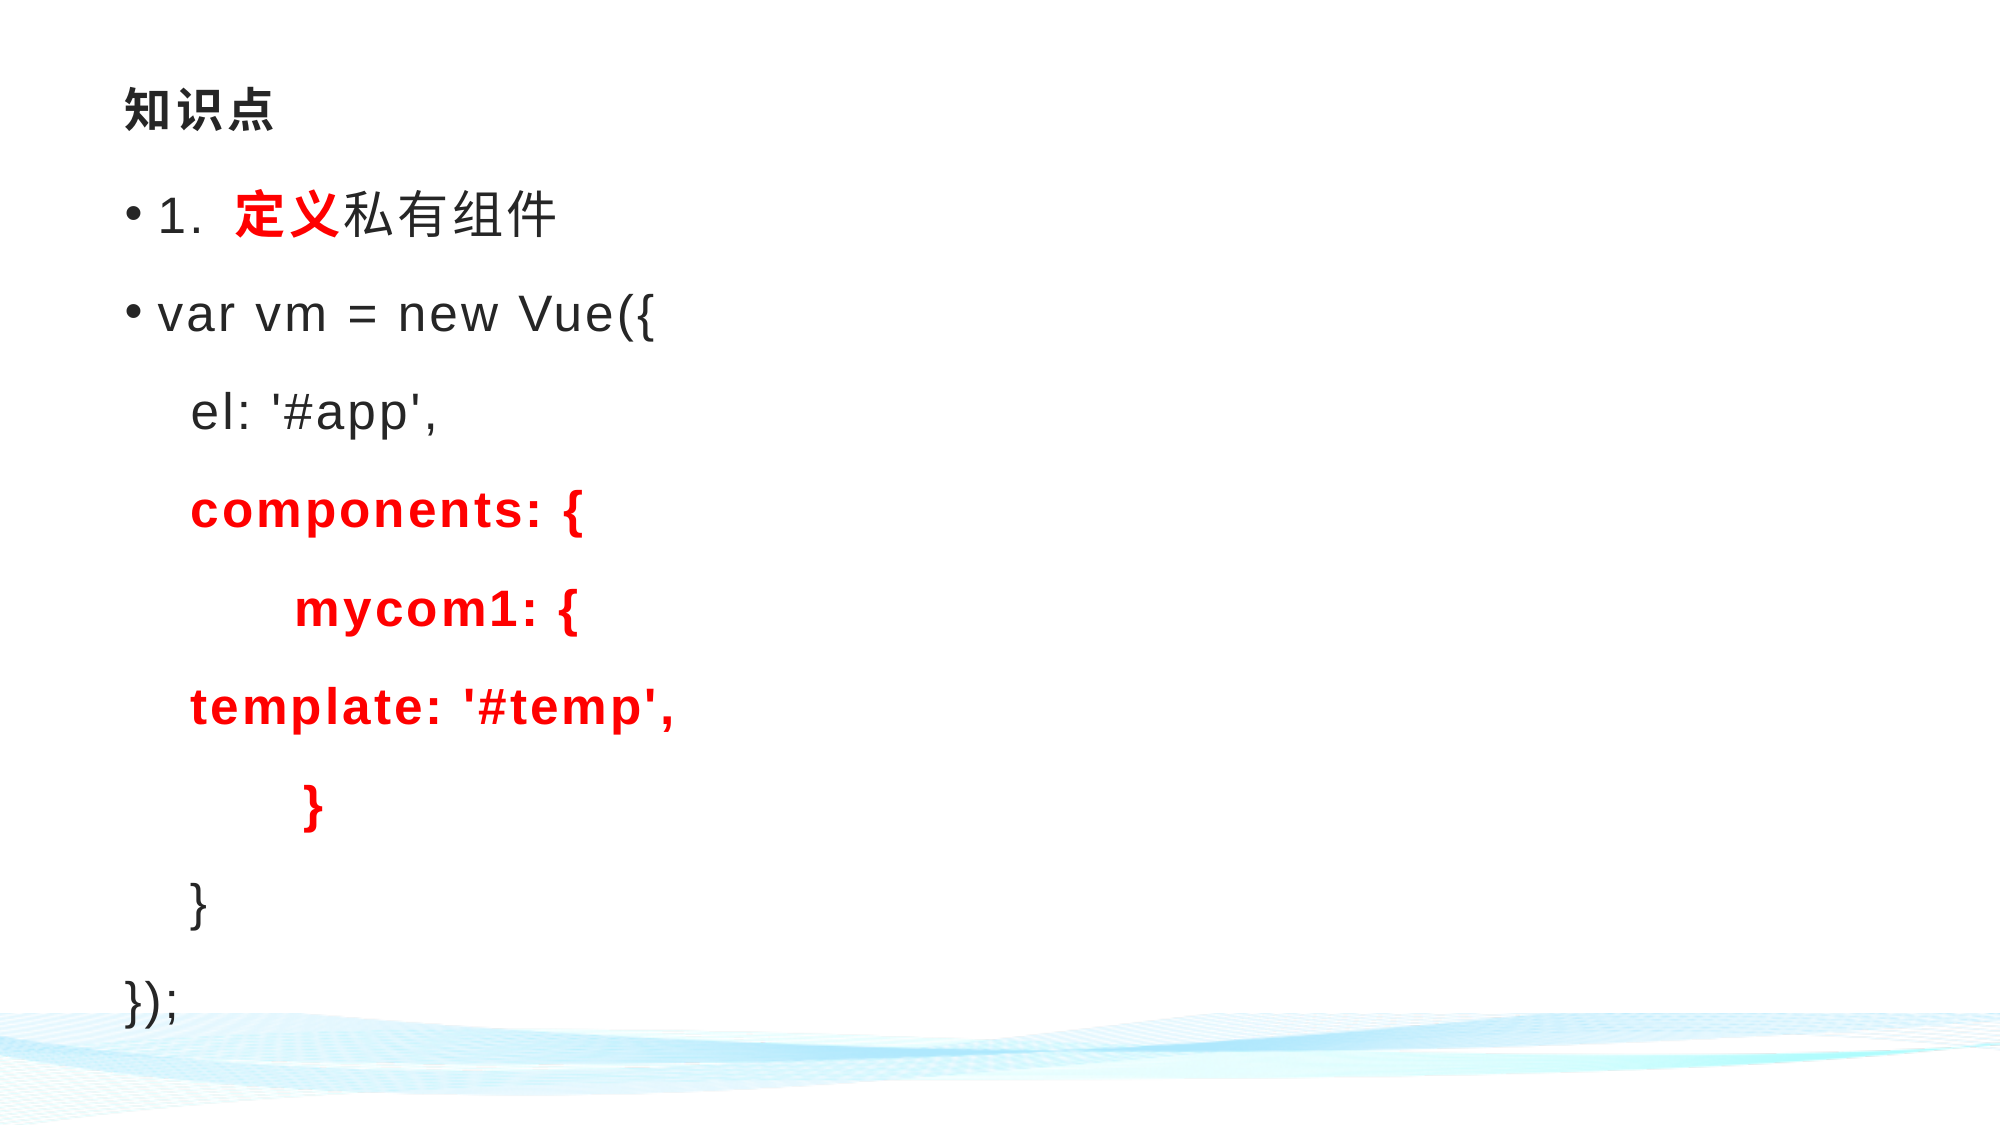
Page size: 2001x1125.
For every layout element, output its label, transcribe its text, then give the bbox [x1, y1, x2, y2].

picture [0, 1013, 2000, 1125]
title 知识点 [109, 72, 1891, 146]
list 1. 定义私有组件 var vm = new Vue({ el: '#app', components: { mycom1: { template: '#temp', } } }); [109, 156, 1891, 1041]
